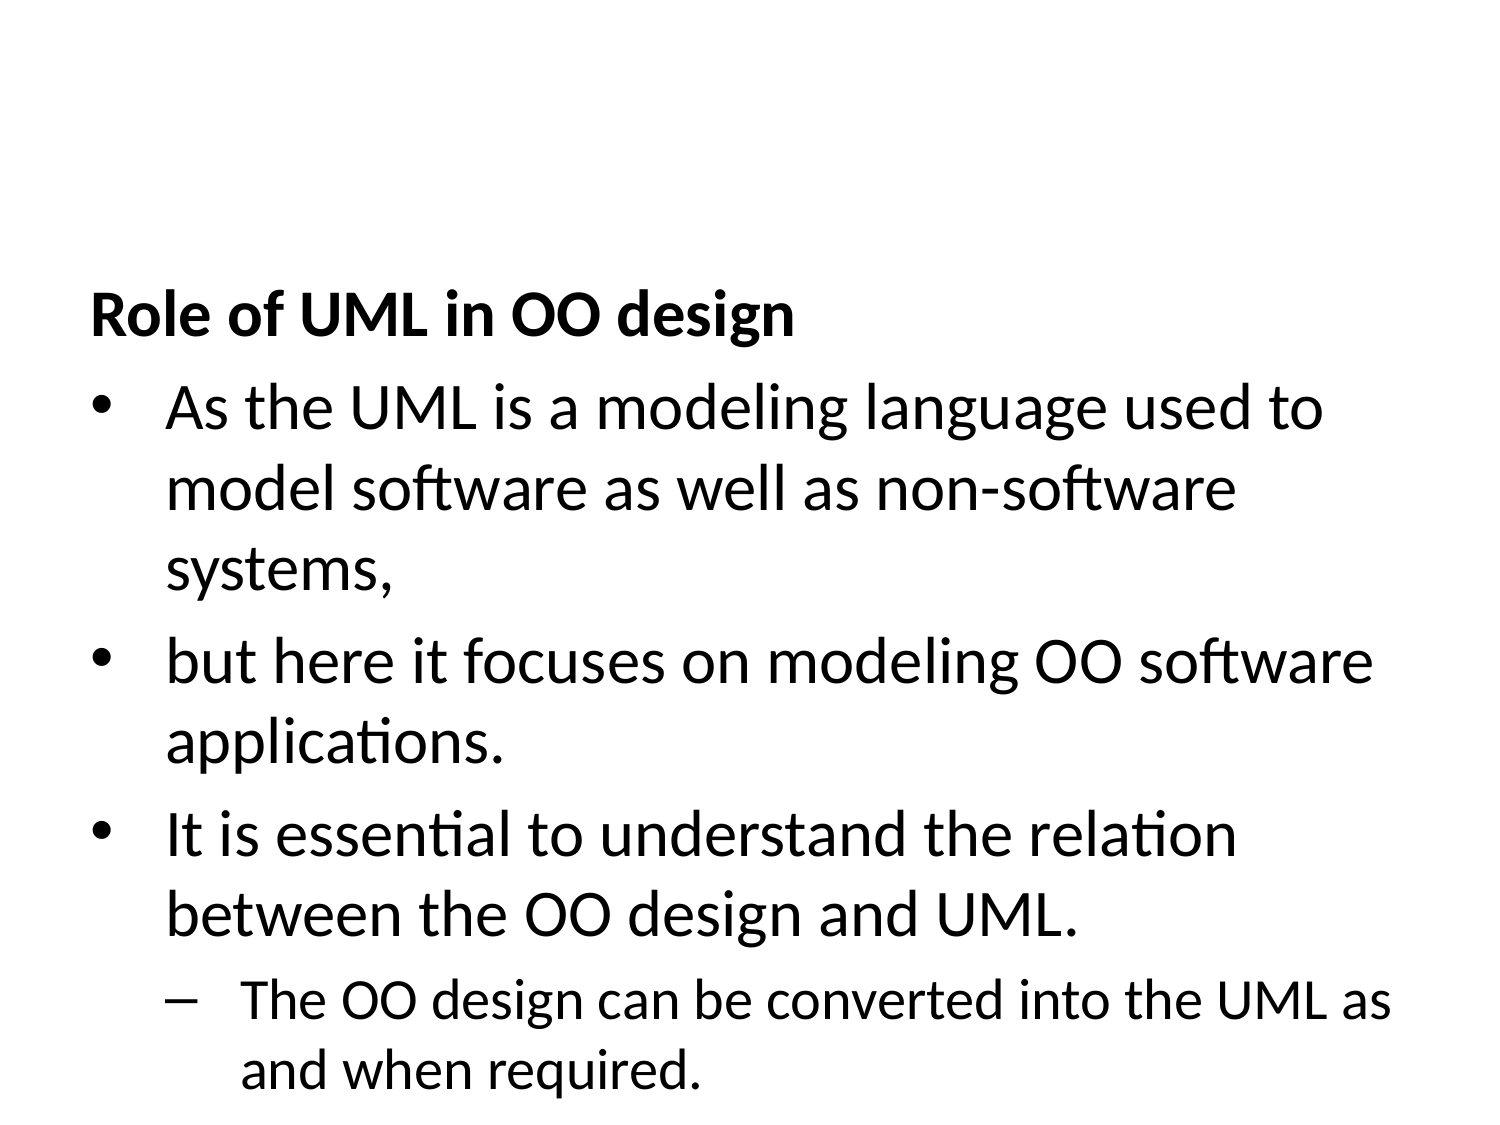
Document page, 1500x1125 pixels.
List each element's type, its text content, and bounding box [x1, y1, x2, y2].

list Role of UML in OO design As the UML is a modeling language used to model software as well as non-software systems, but here it focuses on modeling OO software applications. It is essential to understand the relation between the OO design and UML. The OO design can be converted into the UML as and when required. The OO languages influence the programming world as they model real world objects. [75, 262, 1425, 1005]
